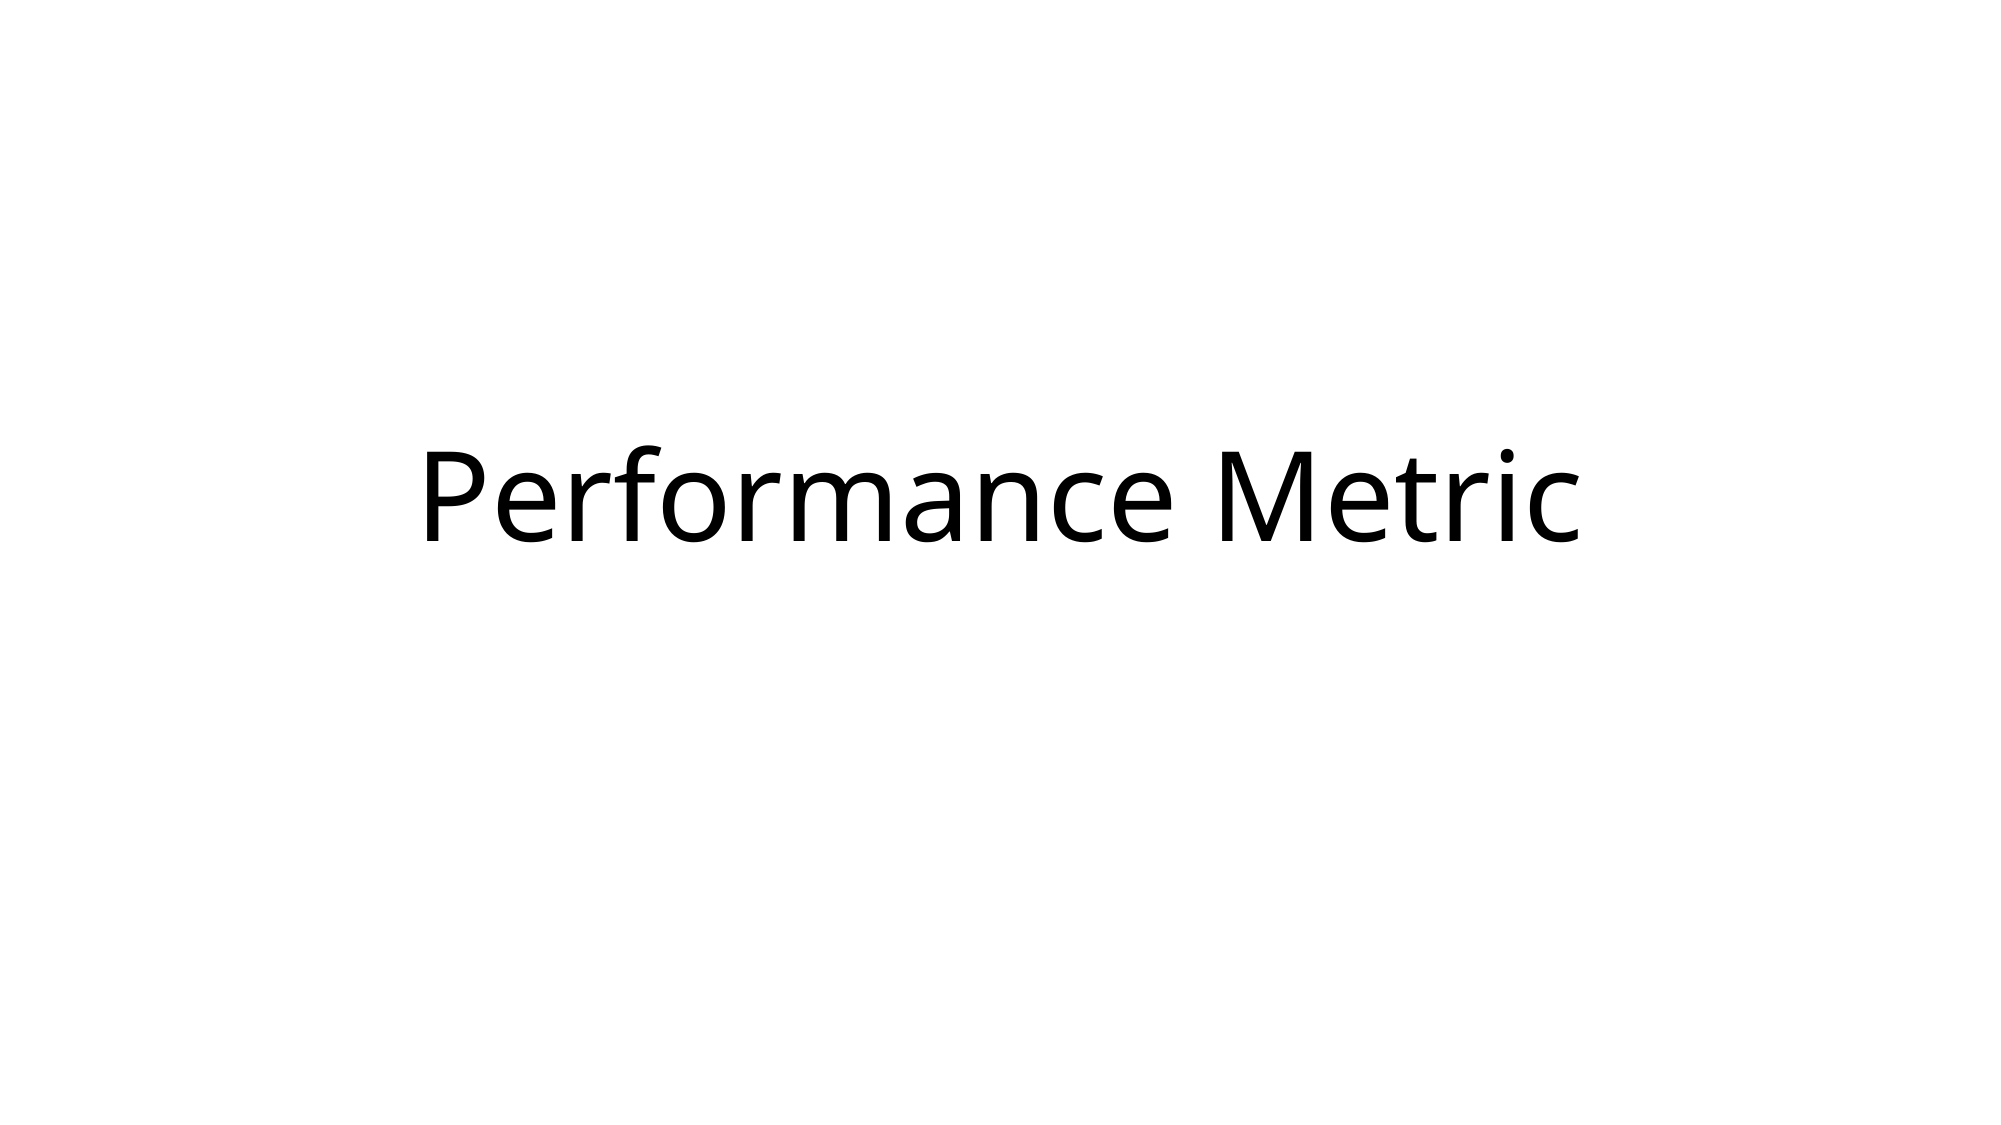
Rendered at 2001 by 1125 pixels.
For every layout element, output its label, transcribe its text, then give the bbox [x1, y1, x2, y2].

title Performance Metric [249, 184, 1750, 576]
